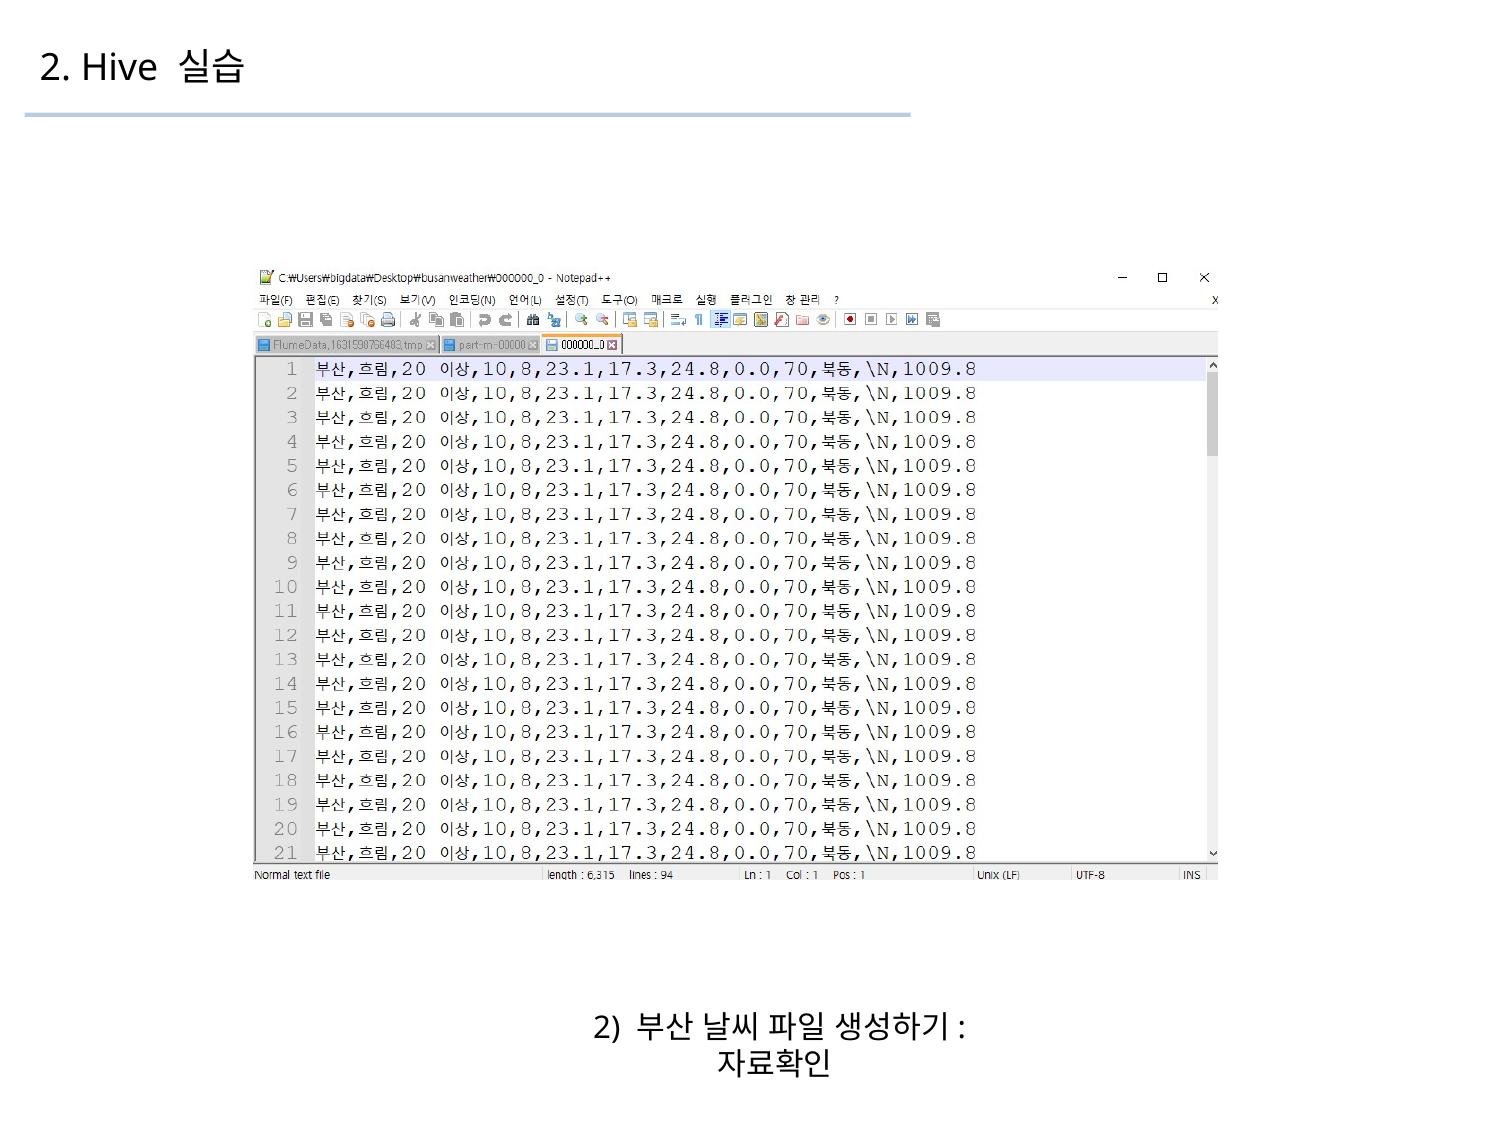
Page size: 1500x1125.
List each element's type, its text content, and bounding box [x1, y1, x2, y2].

text_box 2. Hive 실습 [24, 35, 888, 96]
picture [253, 266, 1218, 880]
text_box 2) 부산 날씨 파일 생성하기: 자료확인 [442, 999, 1117, 1090]
